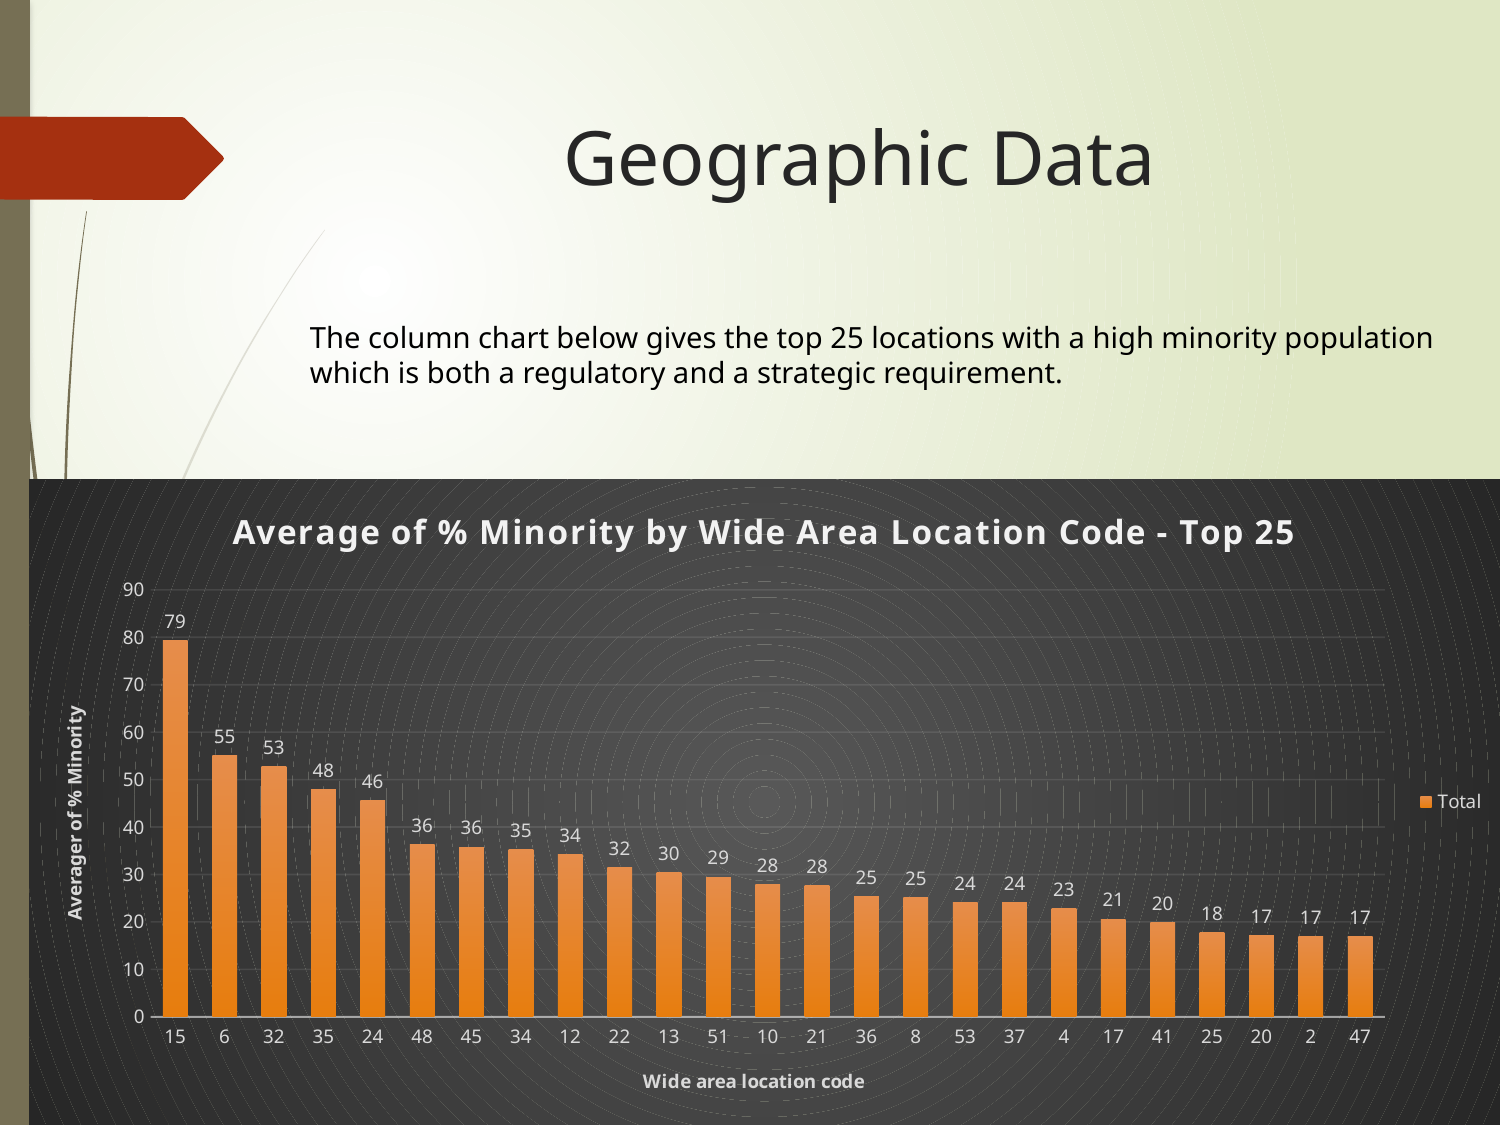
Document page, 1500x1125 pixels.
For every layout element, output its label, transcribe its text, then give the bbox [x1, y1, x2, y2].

chart [28, 478, 1500, 1125]
title Geographic Data [319, 102, 1400, 215]
text_box The column chart below gives the top 25 locations with a high minority population which is both a regulatory and a strategic requirement. [295, 312, 1496, 397]
